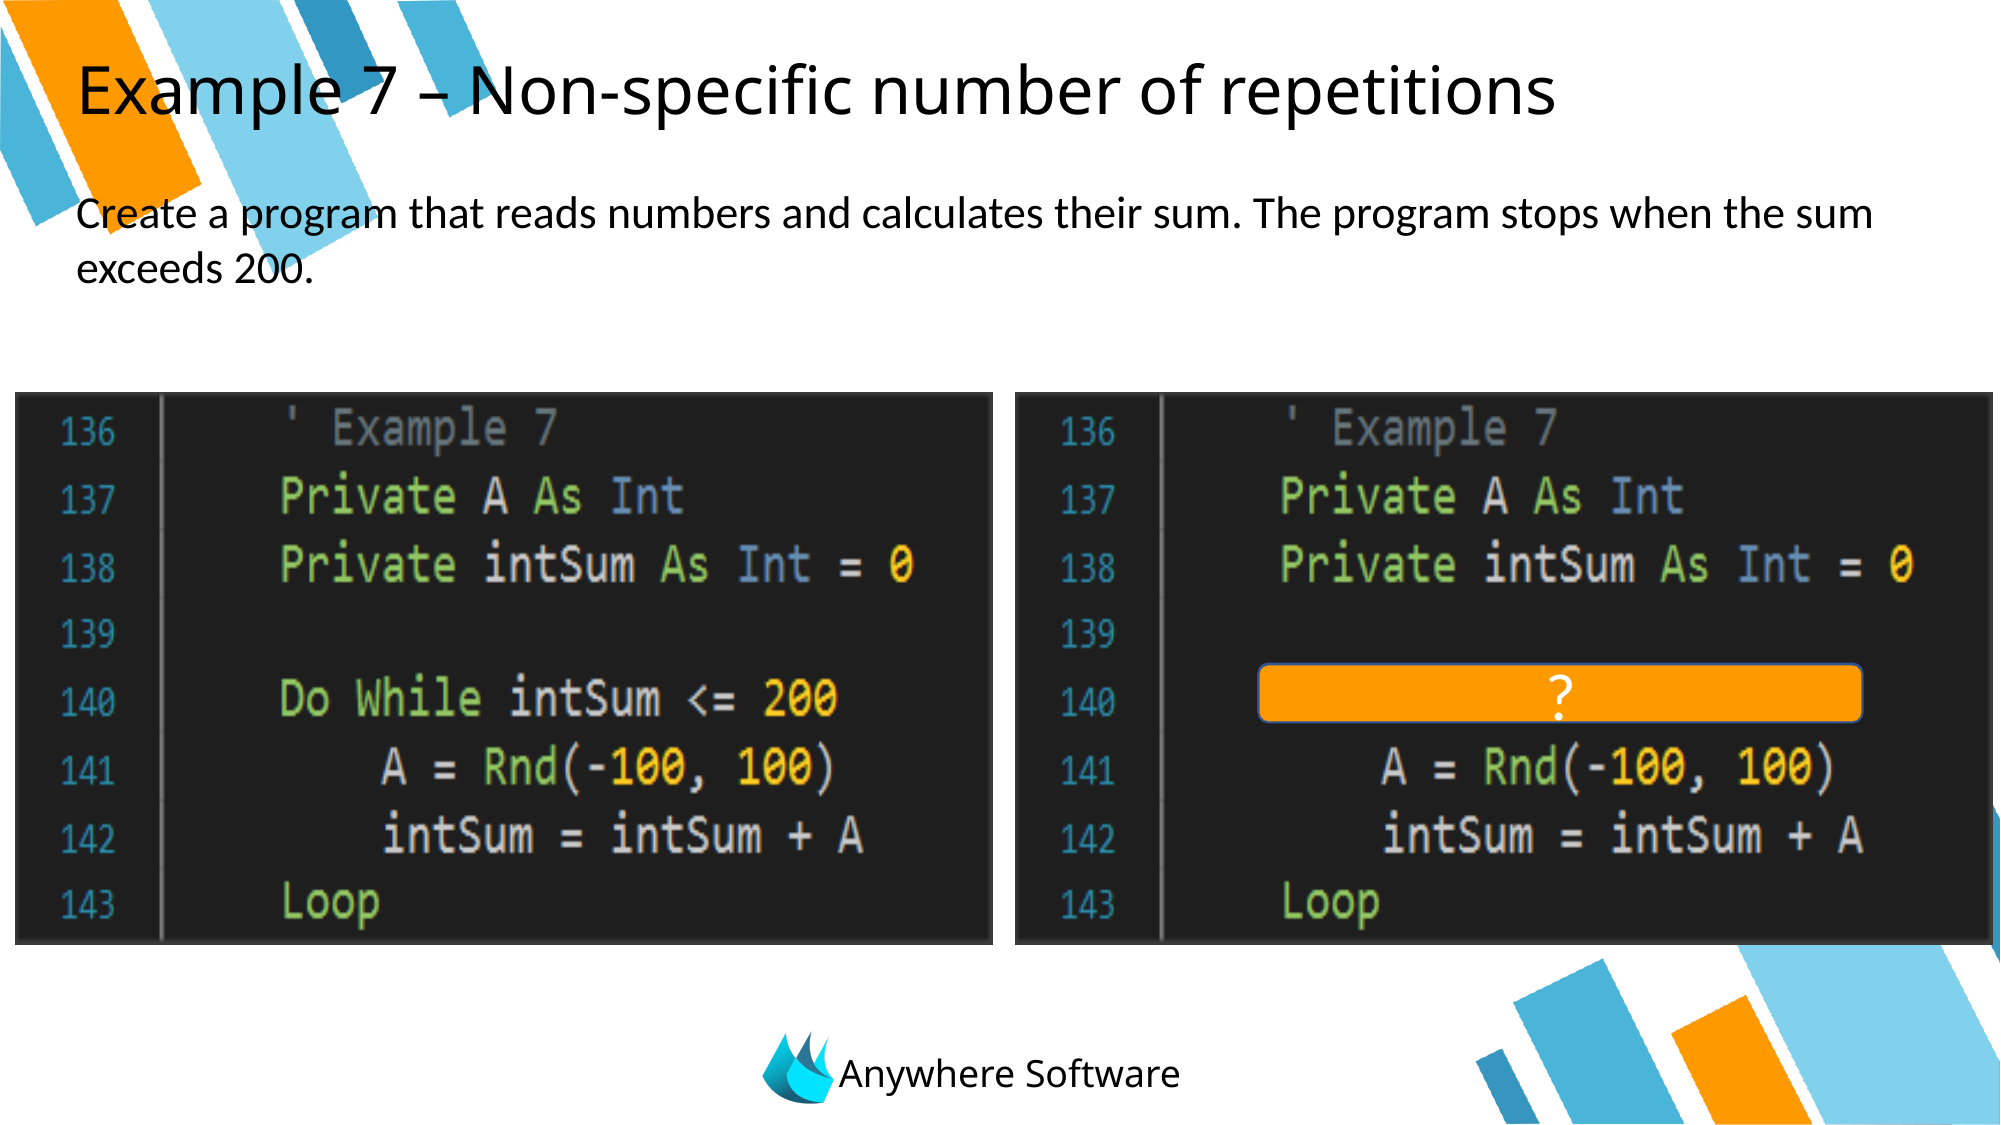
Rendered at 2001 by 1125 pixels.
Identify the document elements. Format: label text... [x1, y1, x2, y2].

title Example 7 – Non-specific number of repetitions [61, 22, 1863, 165]
picture [0, 0, 2000, 1125]
text_box Create a program that reads numbers and calculates their sum. The program stops when the sum exceeds 200. [61, 175, 1912, 300]
